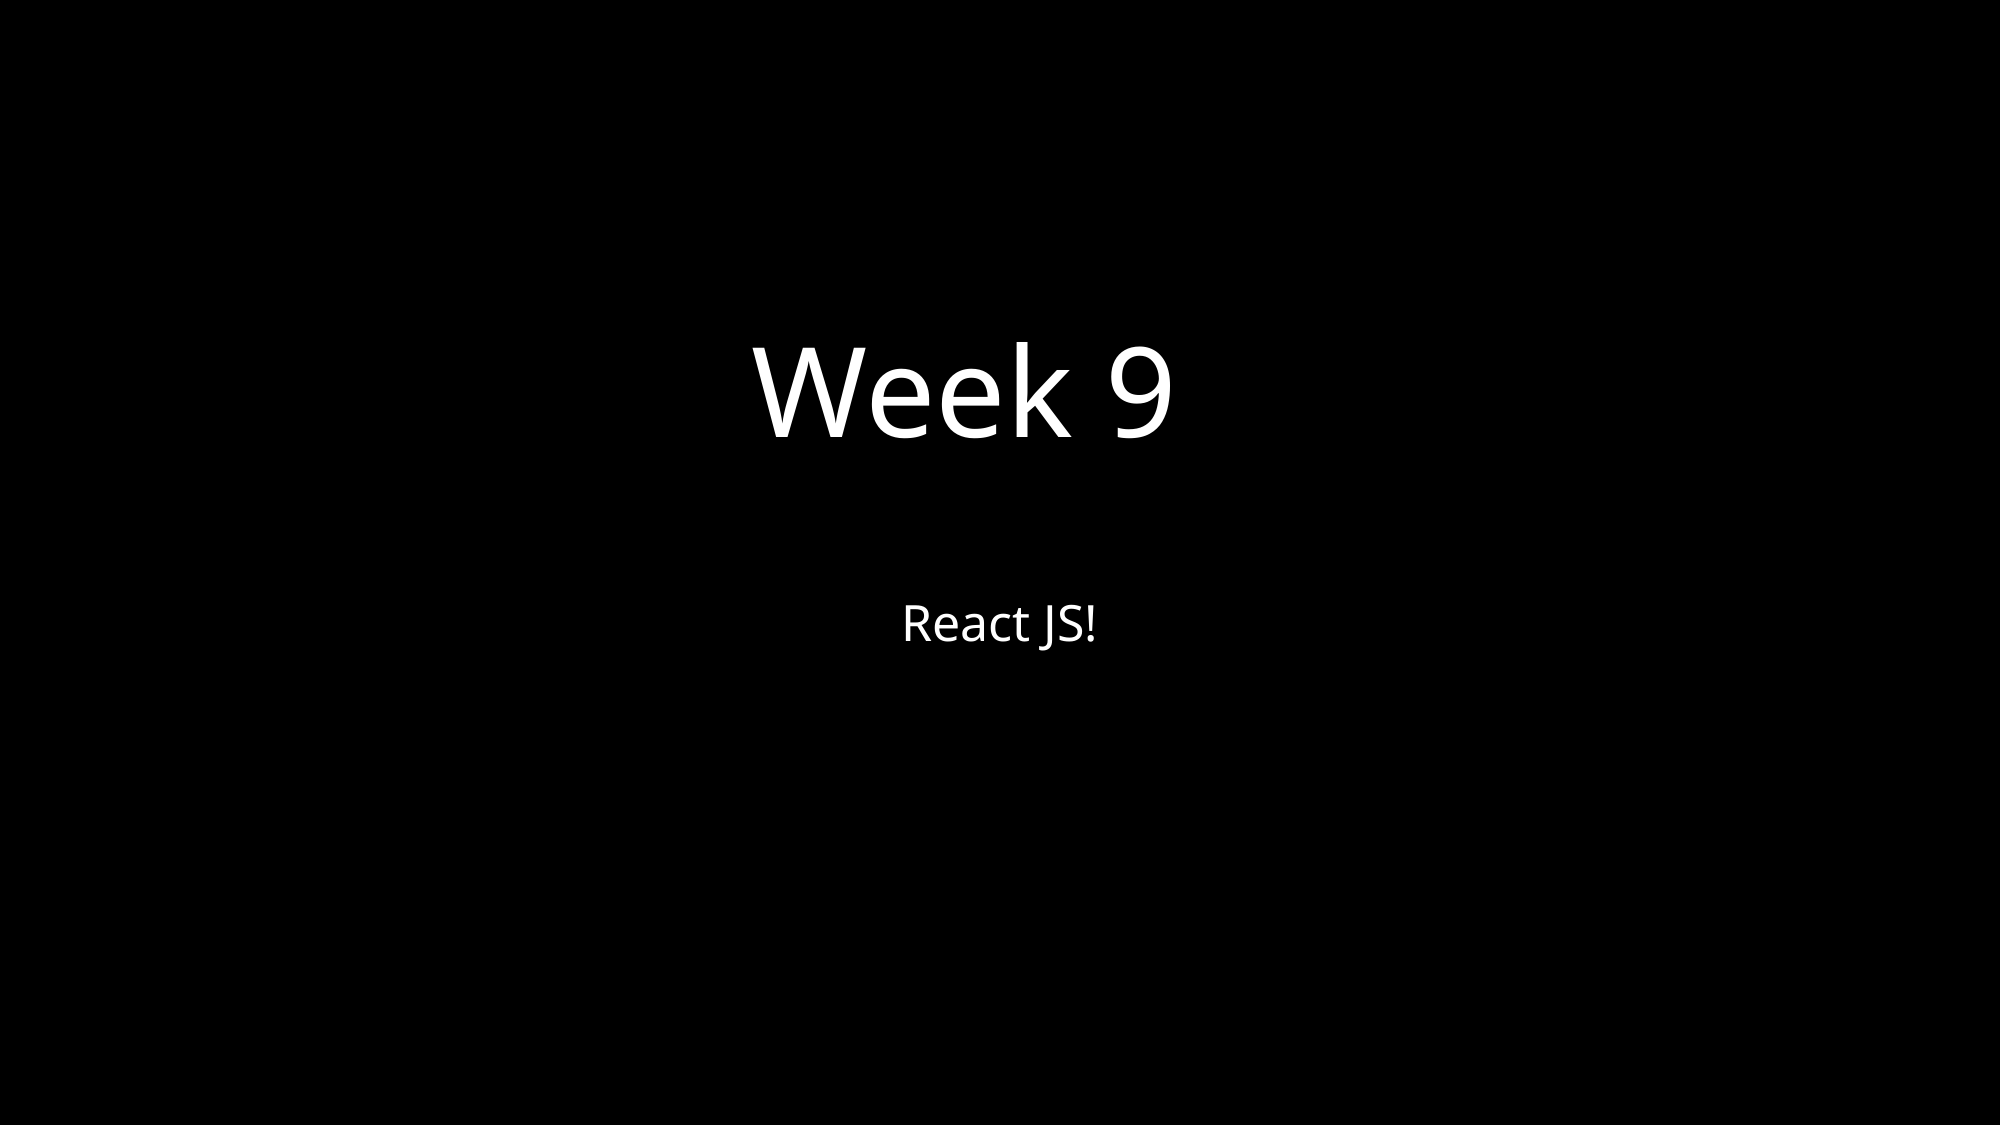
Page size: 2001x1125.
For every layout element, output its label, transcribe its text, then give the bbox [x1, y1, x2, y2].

title Week 9 [230, 80, 1731, 473]
subtitle React JS! [249, 590, 1750, 863]
